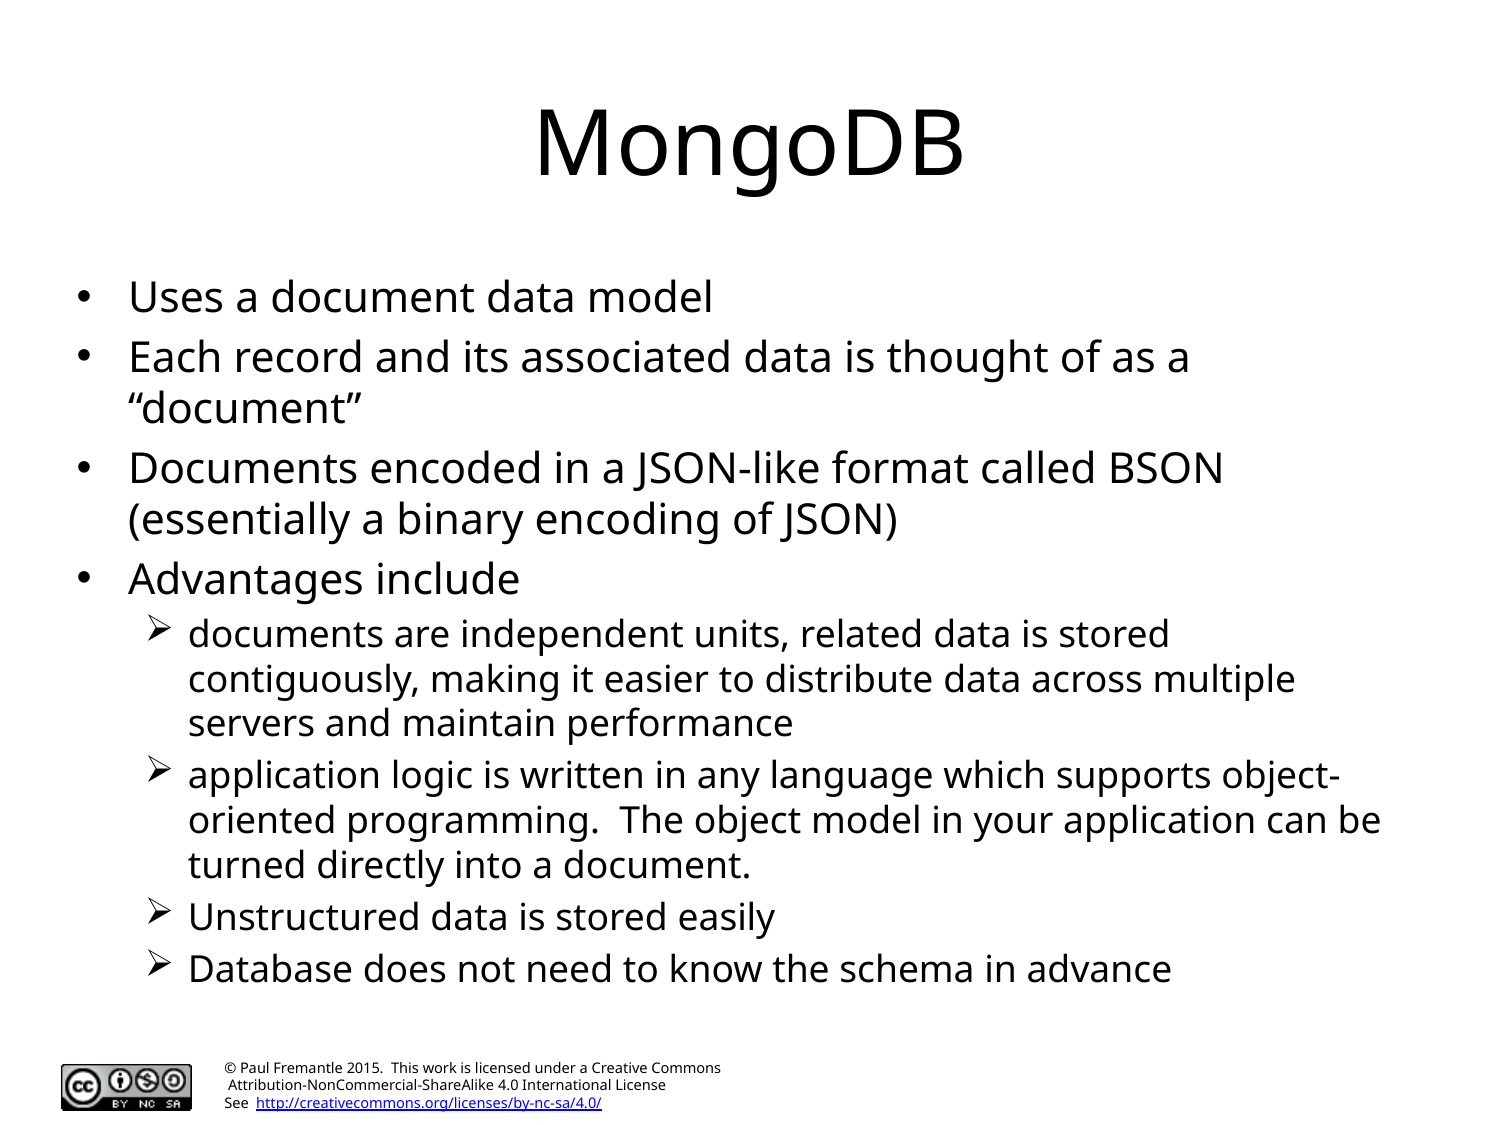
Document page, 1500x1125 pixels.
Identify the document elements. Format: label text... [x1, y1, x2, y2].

picture [61, 1064, 192, 1111]
title MongoDB [75, 45, 1425, 233]
list Uses a document data model Each record and its associated data is thought of as a “document” Documents encoded in a JSON-like format called BSON (essentially a binary encoding of JSON) Advantages include documents are independent units, related data is stored contiguously, making it easier to distribute data across multiple servers and maintain performance application logic is written in any language which supports object-oriented programming. The object model in your application can be turned directly into a document. Unstructured data is stored easily Database does not need to know the schema in advance [61, 262, 1412, 1005]
